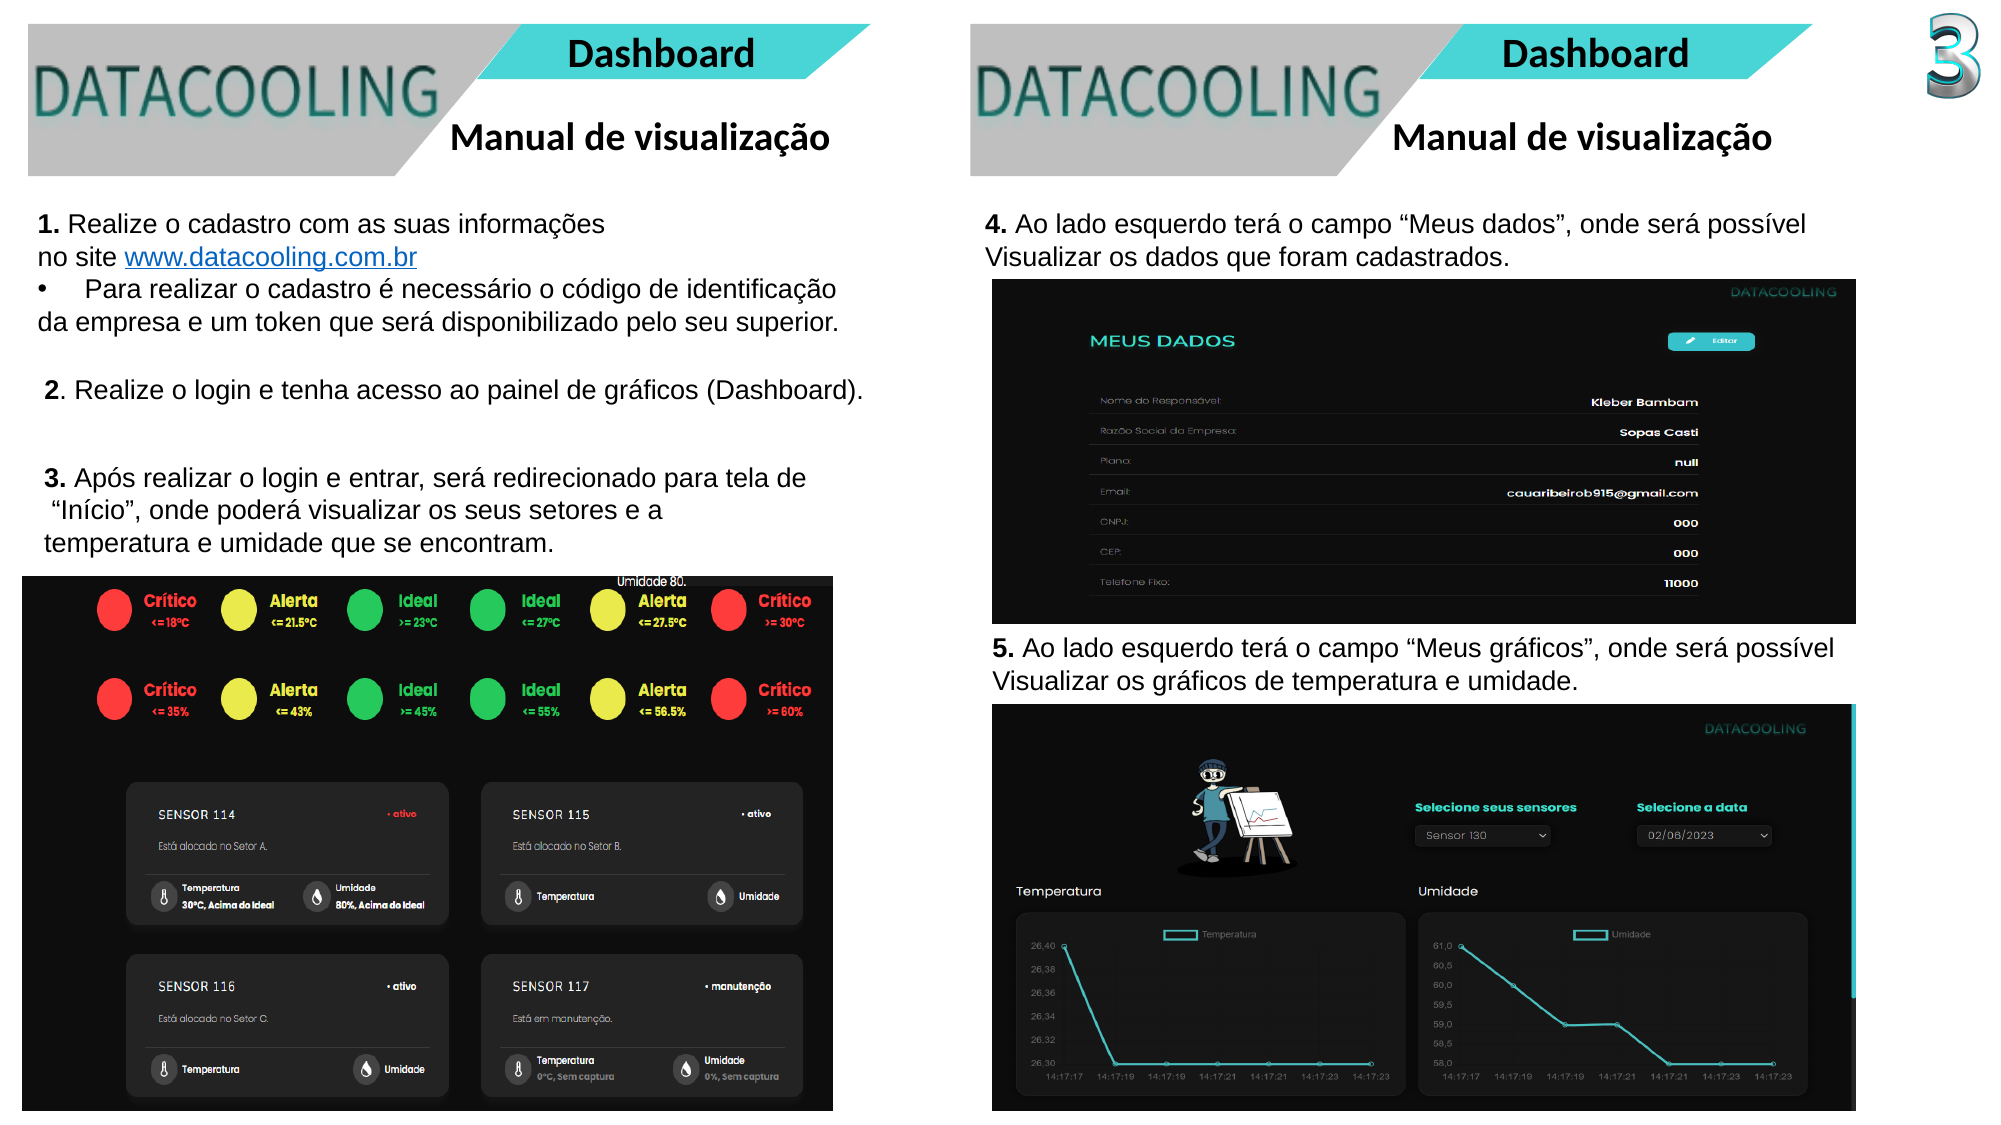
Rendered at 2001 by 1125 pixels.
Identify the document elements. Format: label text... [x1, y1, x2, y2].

text_box [969, 22, 1463, 178]
picture [970, 64, 1388, 136]
text_box Manual de visualização [435, 103, 871, 167]
text_box 1. Realize o cadastro com as suas informações no site www.datacooling.com.br Para realizar o cadastro é necessário o código de identificação da empresa e um token que será disponibilizado pelo seu superior. [22, 199, 896, 487]
text_box Manual de visualização [1377, 103, 1813, 167]
text_box 3. Após realizar o login e entrar, será redirecionado para tela de “Início”, onde poderá visualizar os seus setores e a temperatura e umidade que se encontram. [29, 452, 822, 565]
picture [992, 279, 1856, 624]
text_box Dashboard [1487, 18, 1902, 83]
picture [992, 704, 1856, 1111]
text_box [27, 22, 521, 178]
text_box 4. Ao lado esquerdo terá o campo “Meus dados”, onde será possível Visualizar os dados que foram cadastrados. [970, 199, 2000, 279]
picture [22, 576, 833, 1111]
picture [1902, 10, 2000, 104]
text_box Dashboard [552, 18, 940, 83]
text_box 5. Ao lado esquerdo terá o campo “Meus gráficos”, onde será possível Visualizar os gráficos de temperatura e umidade. [977, 623, 1849, 749]
text_box [474, 22, 552, 81]
text_box 2. Realize o login e tenha acesso ao painel de gráficos (Dashboard). [29, 365, 879, 458]
picture [28, 64, 446, 136]
text_box [1416, 22, 1487, 81]
